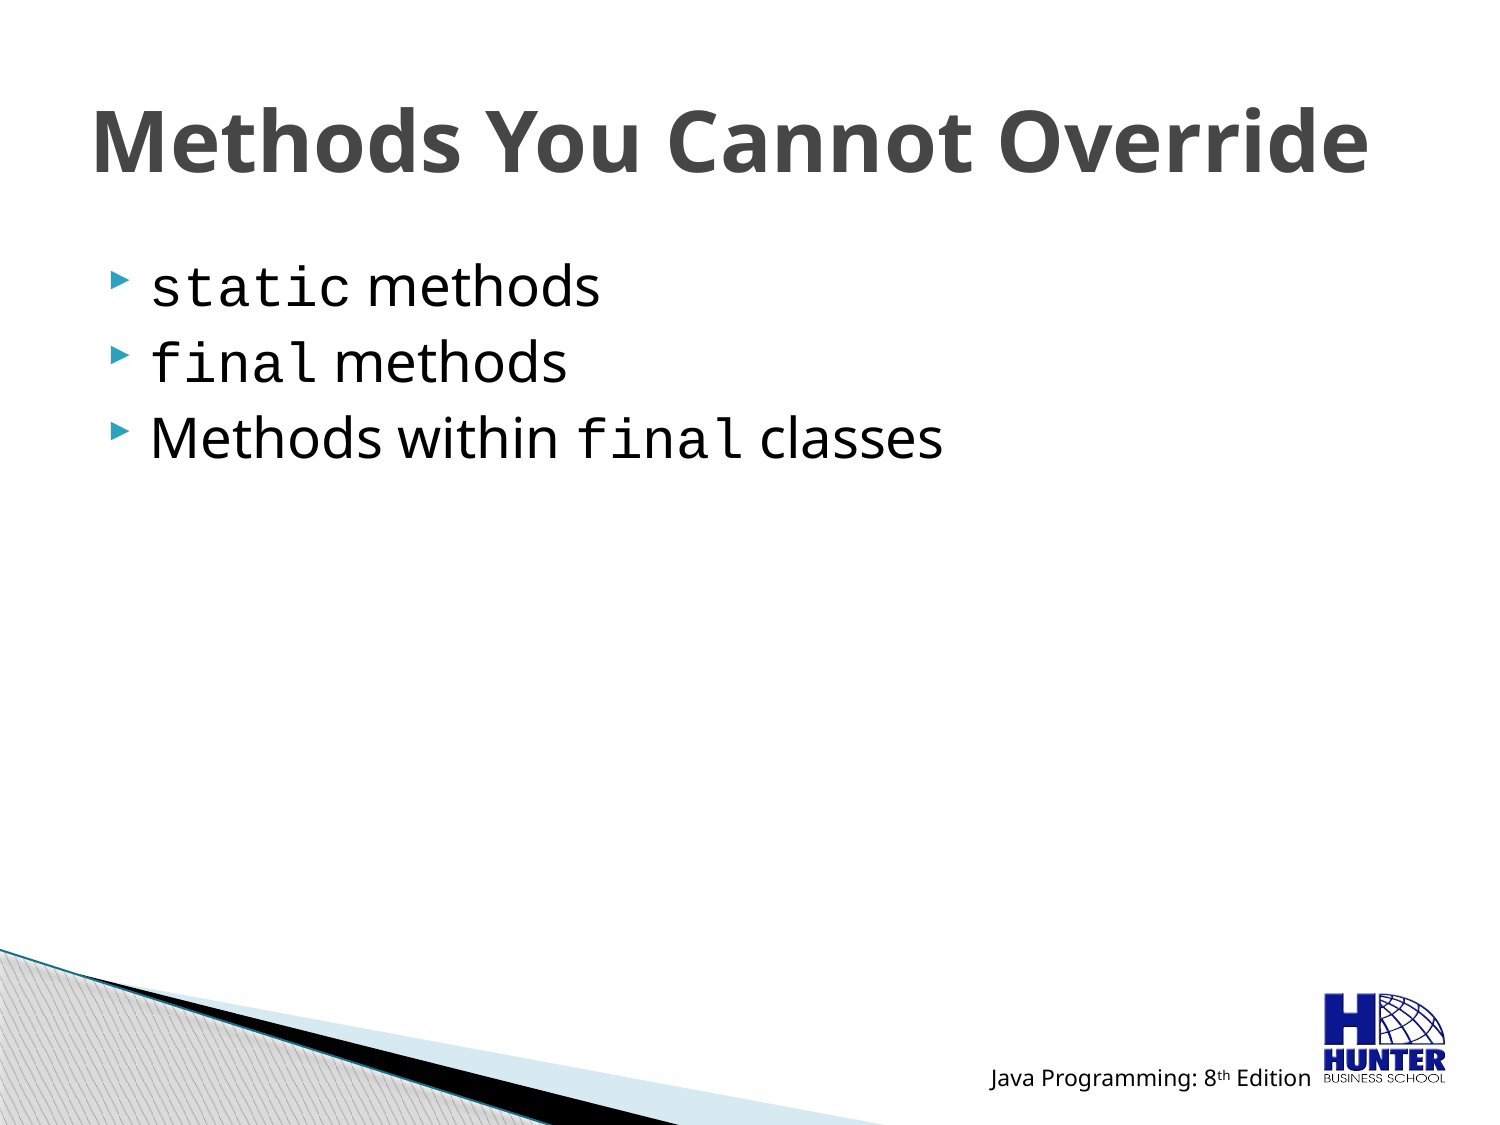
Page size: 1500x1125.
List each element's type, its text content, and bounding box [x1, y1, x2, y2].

list static methods final methods Methods within final classes [75, 243, 1425, 986]
picture [1324, 993, 1446, 1084]
title Methods You Cannot Override [75, 45, 1425, 233]
